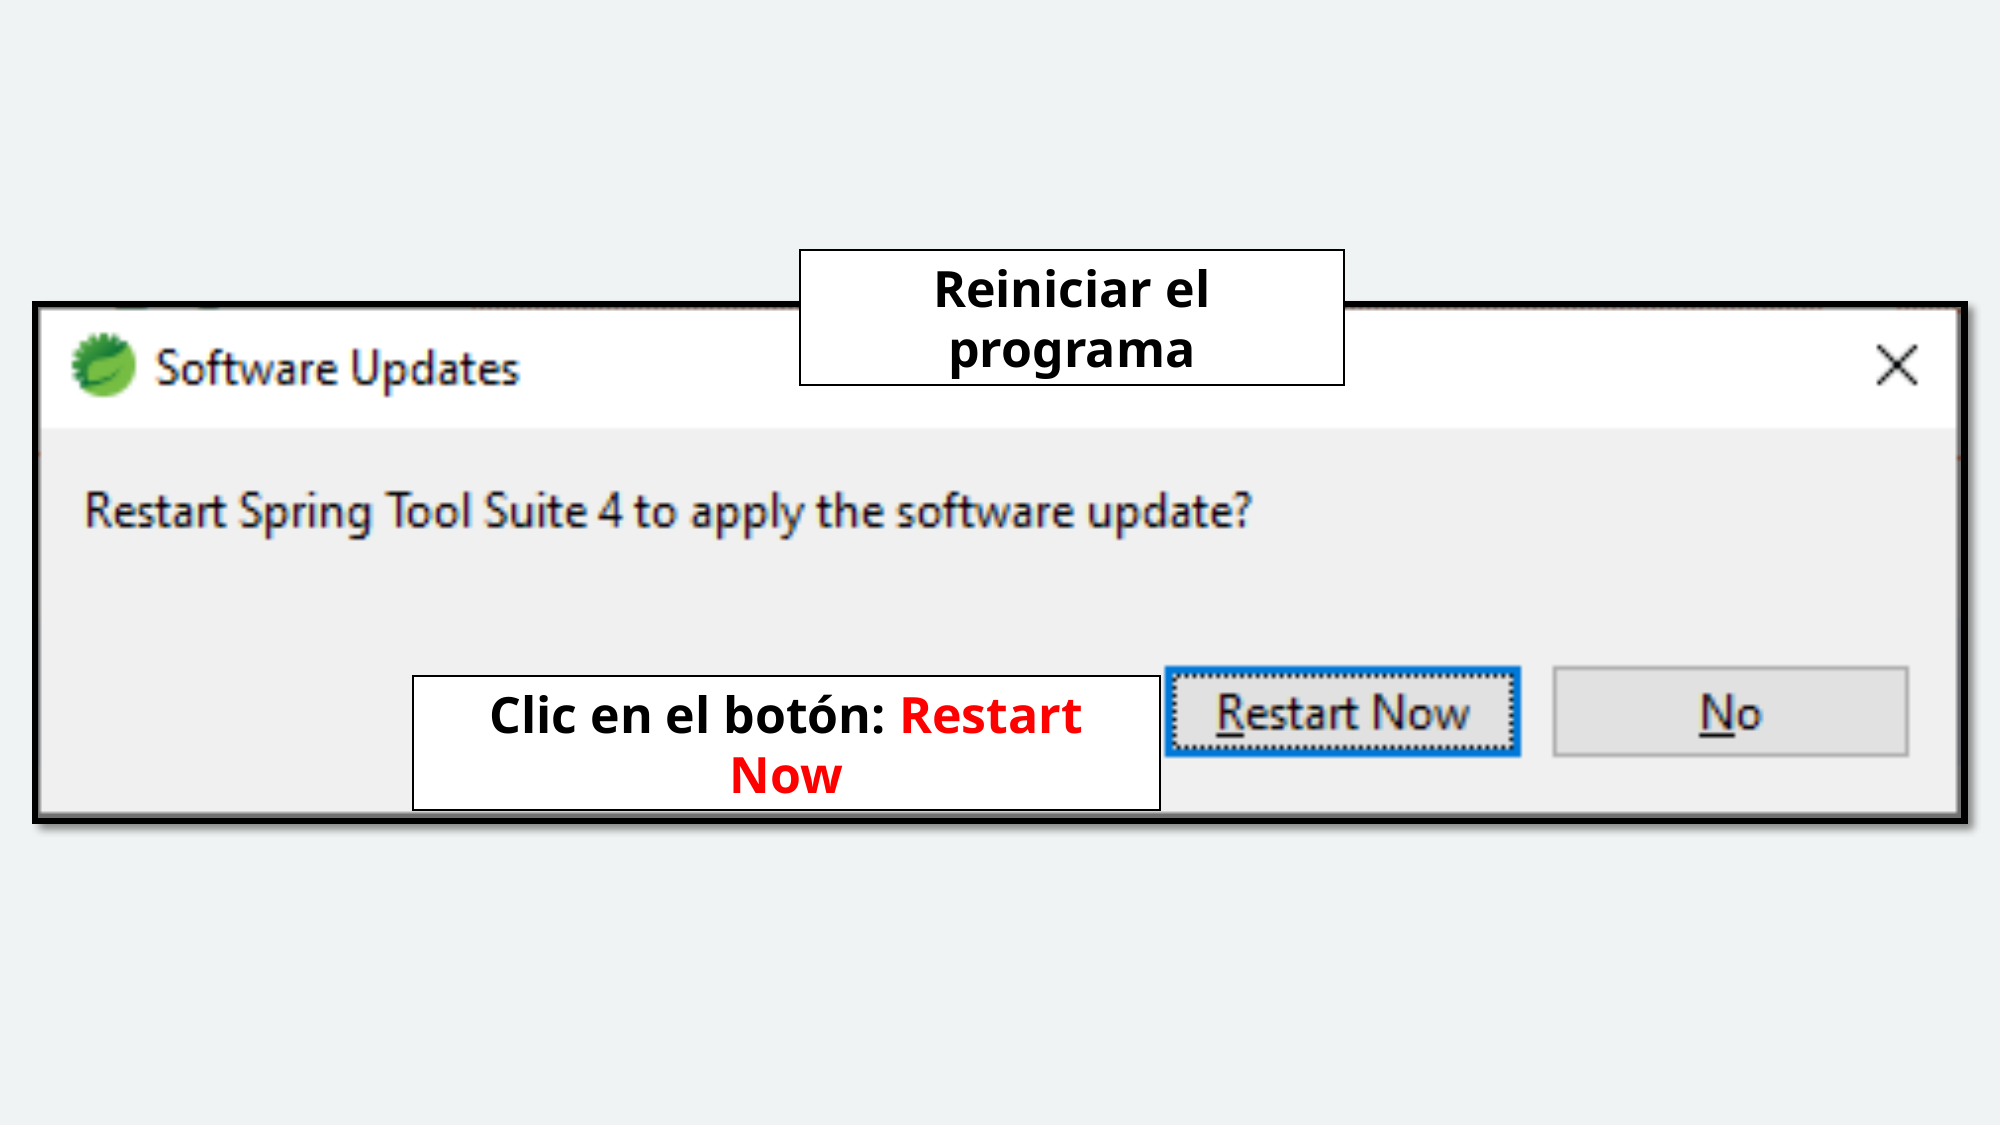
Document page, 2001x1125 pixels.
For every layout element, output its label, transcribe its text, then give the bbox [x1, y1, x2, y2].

picture [38, 307, 1962, 818]
text_box Reiniciar el programa [799, 249, 1345, 307]
